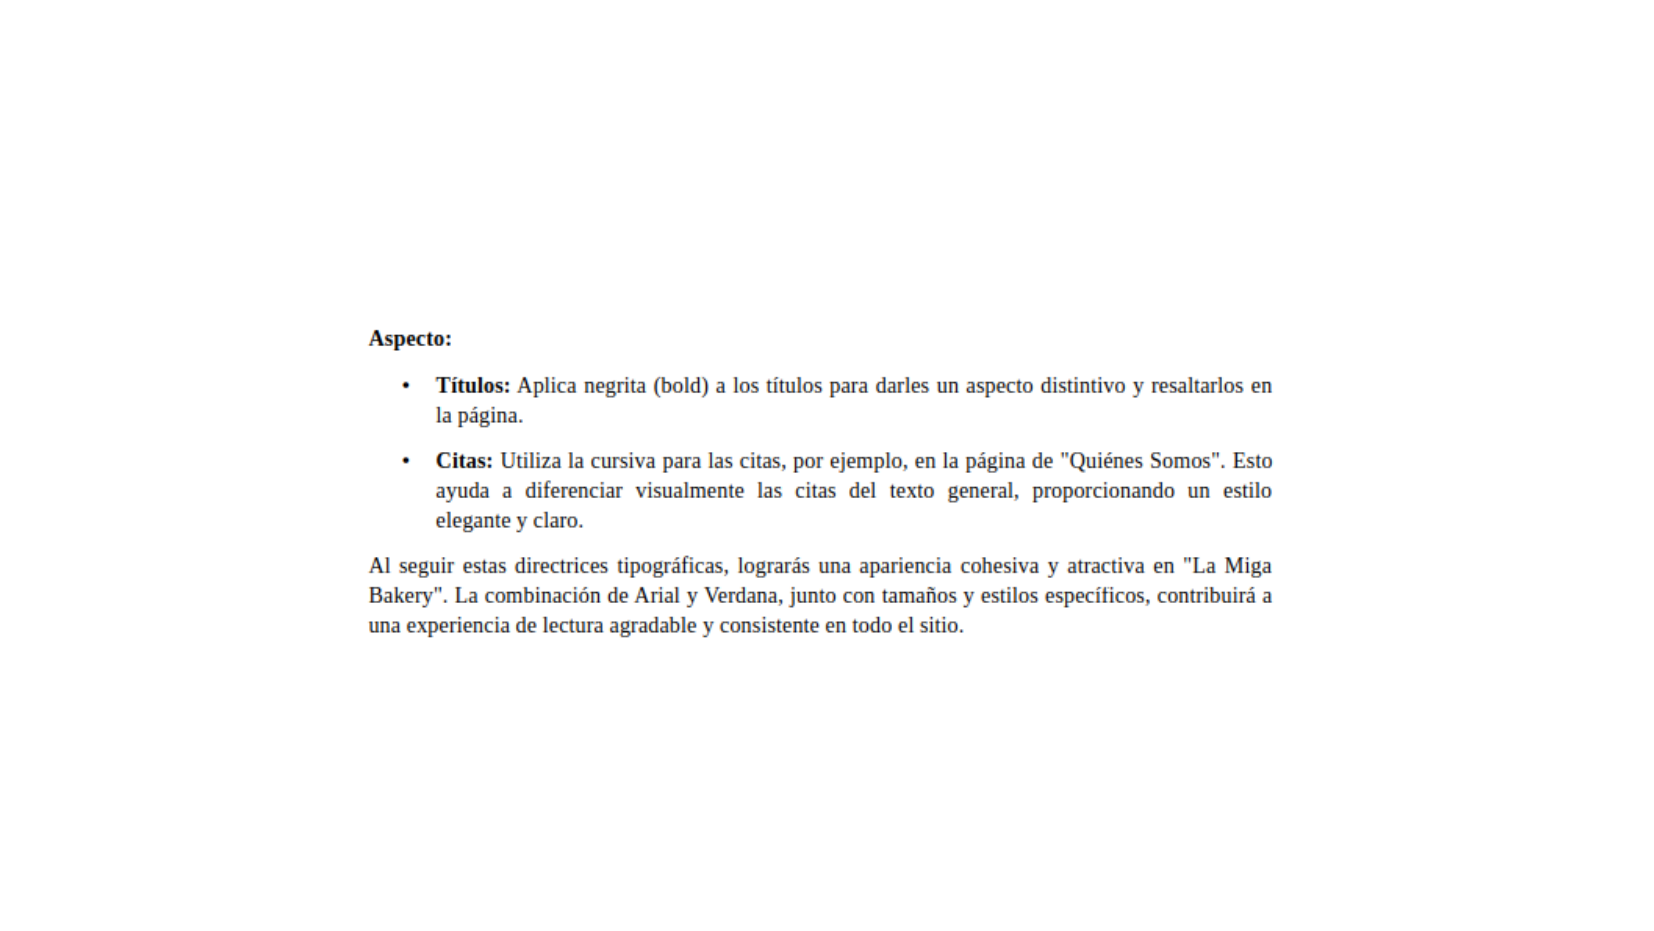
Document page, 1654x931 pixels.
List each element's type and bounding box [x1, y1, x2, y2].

picture [354, 310, 1308, 650]
